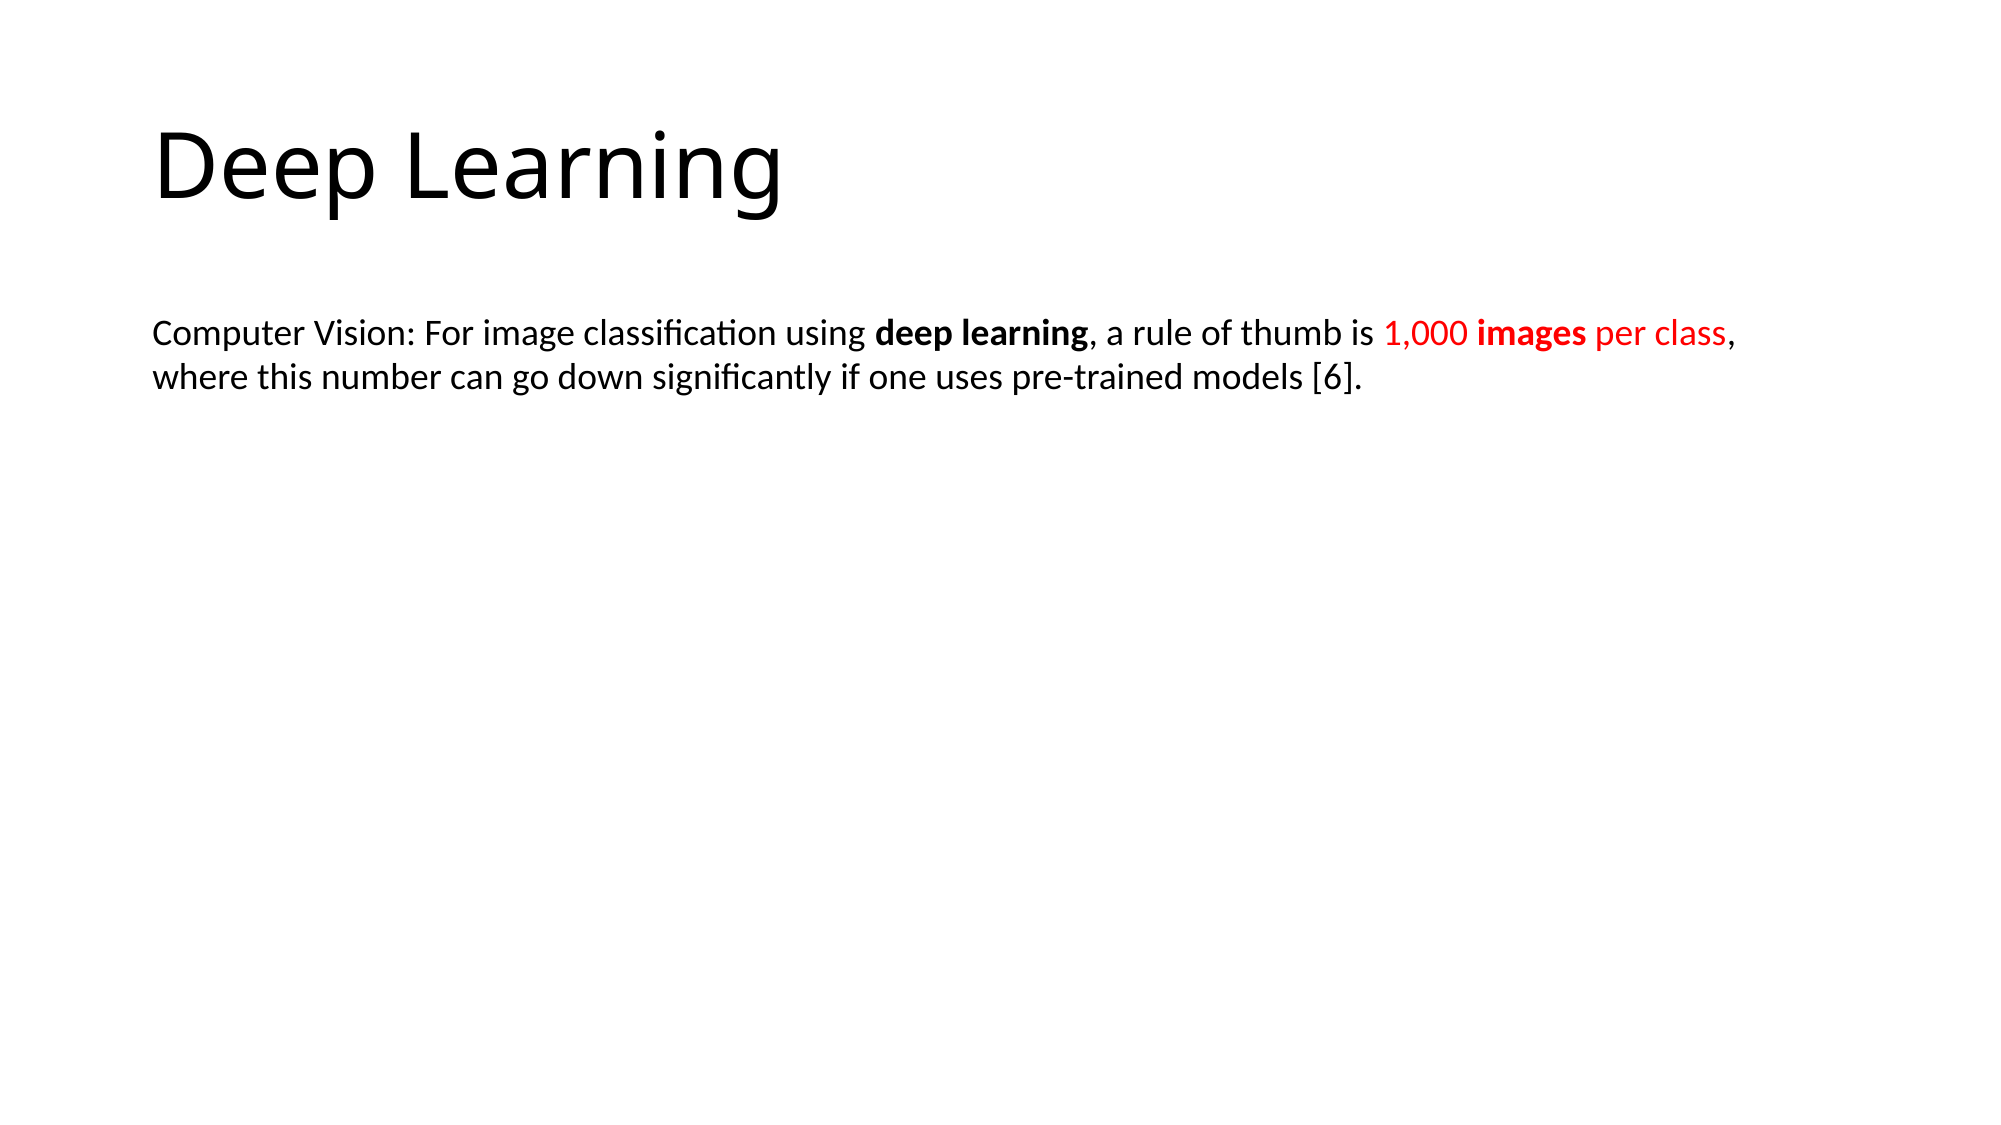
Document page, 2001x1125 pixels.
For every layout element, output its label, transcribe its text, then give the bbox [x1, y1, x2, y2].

text_box Computer Vision: For image classification using deep learning, a rule of thumb is 1,000 images per class, where this number can go down significantly if one uses pre-trained models [6]. [137, 300, 1833, 405]
title Deep Learning [137, 59, 1863, 278]
